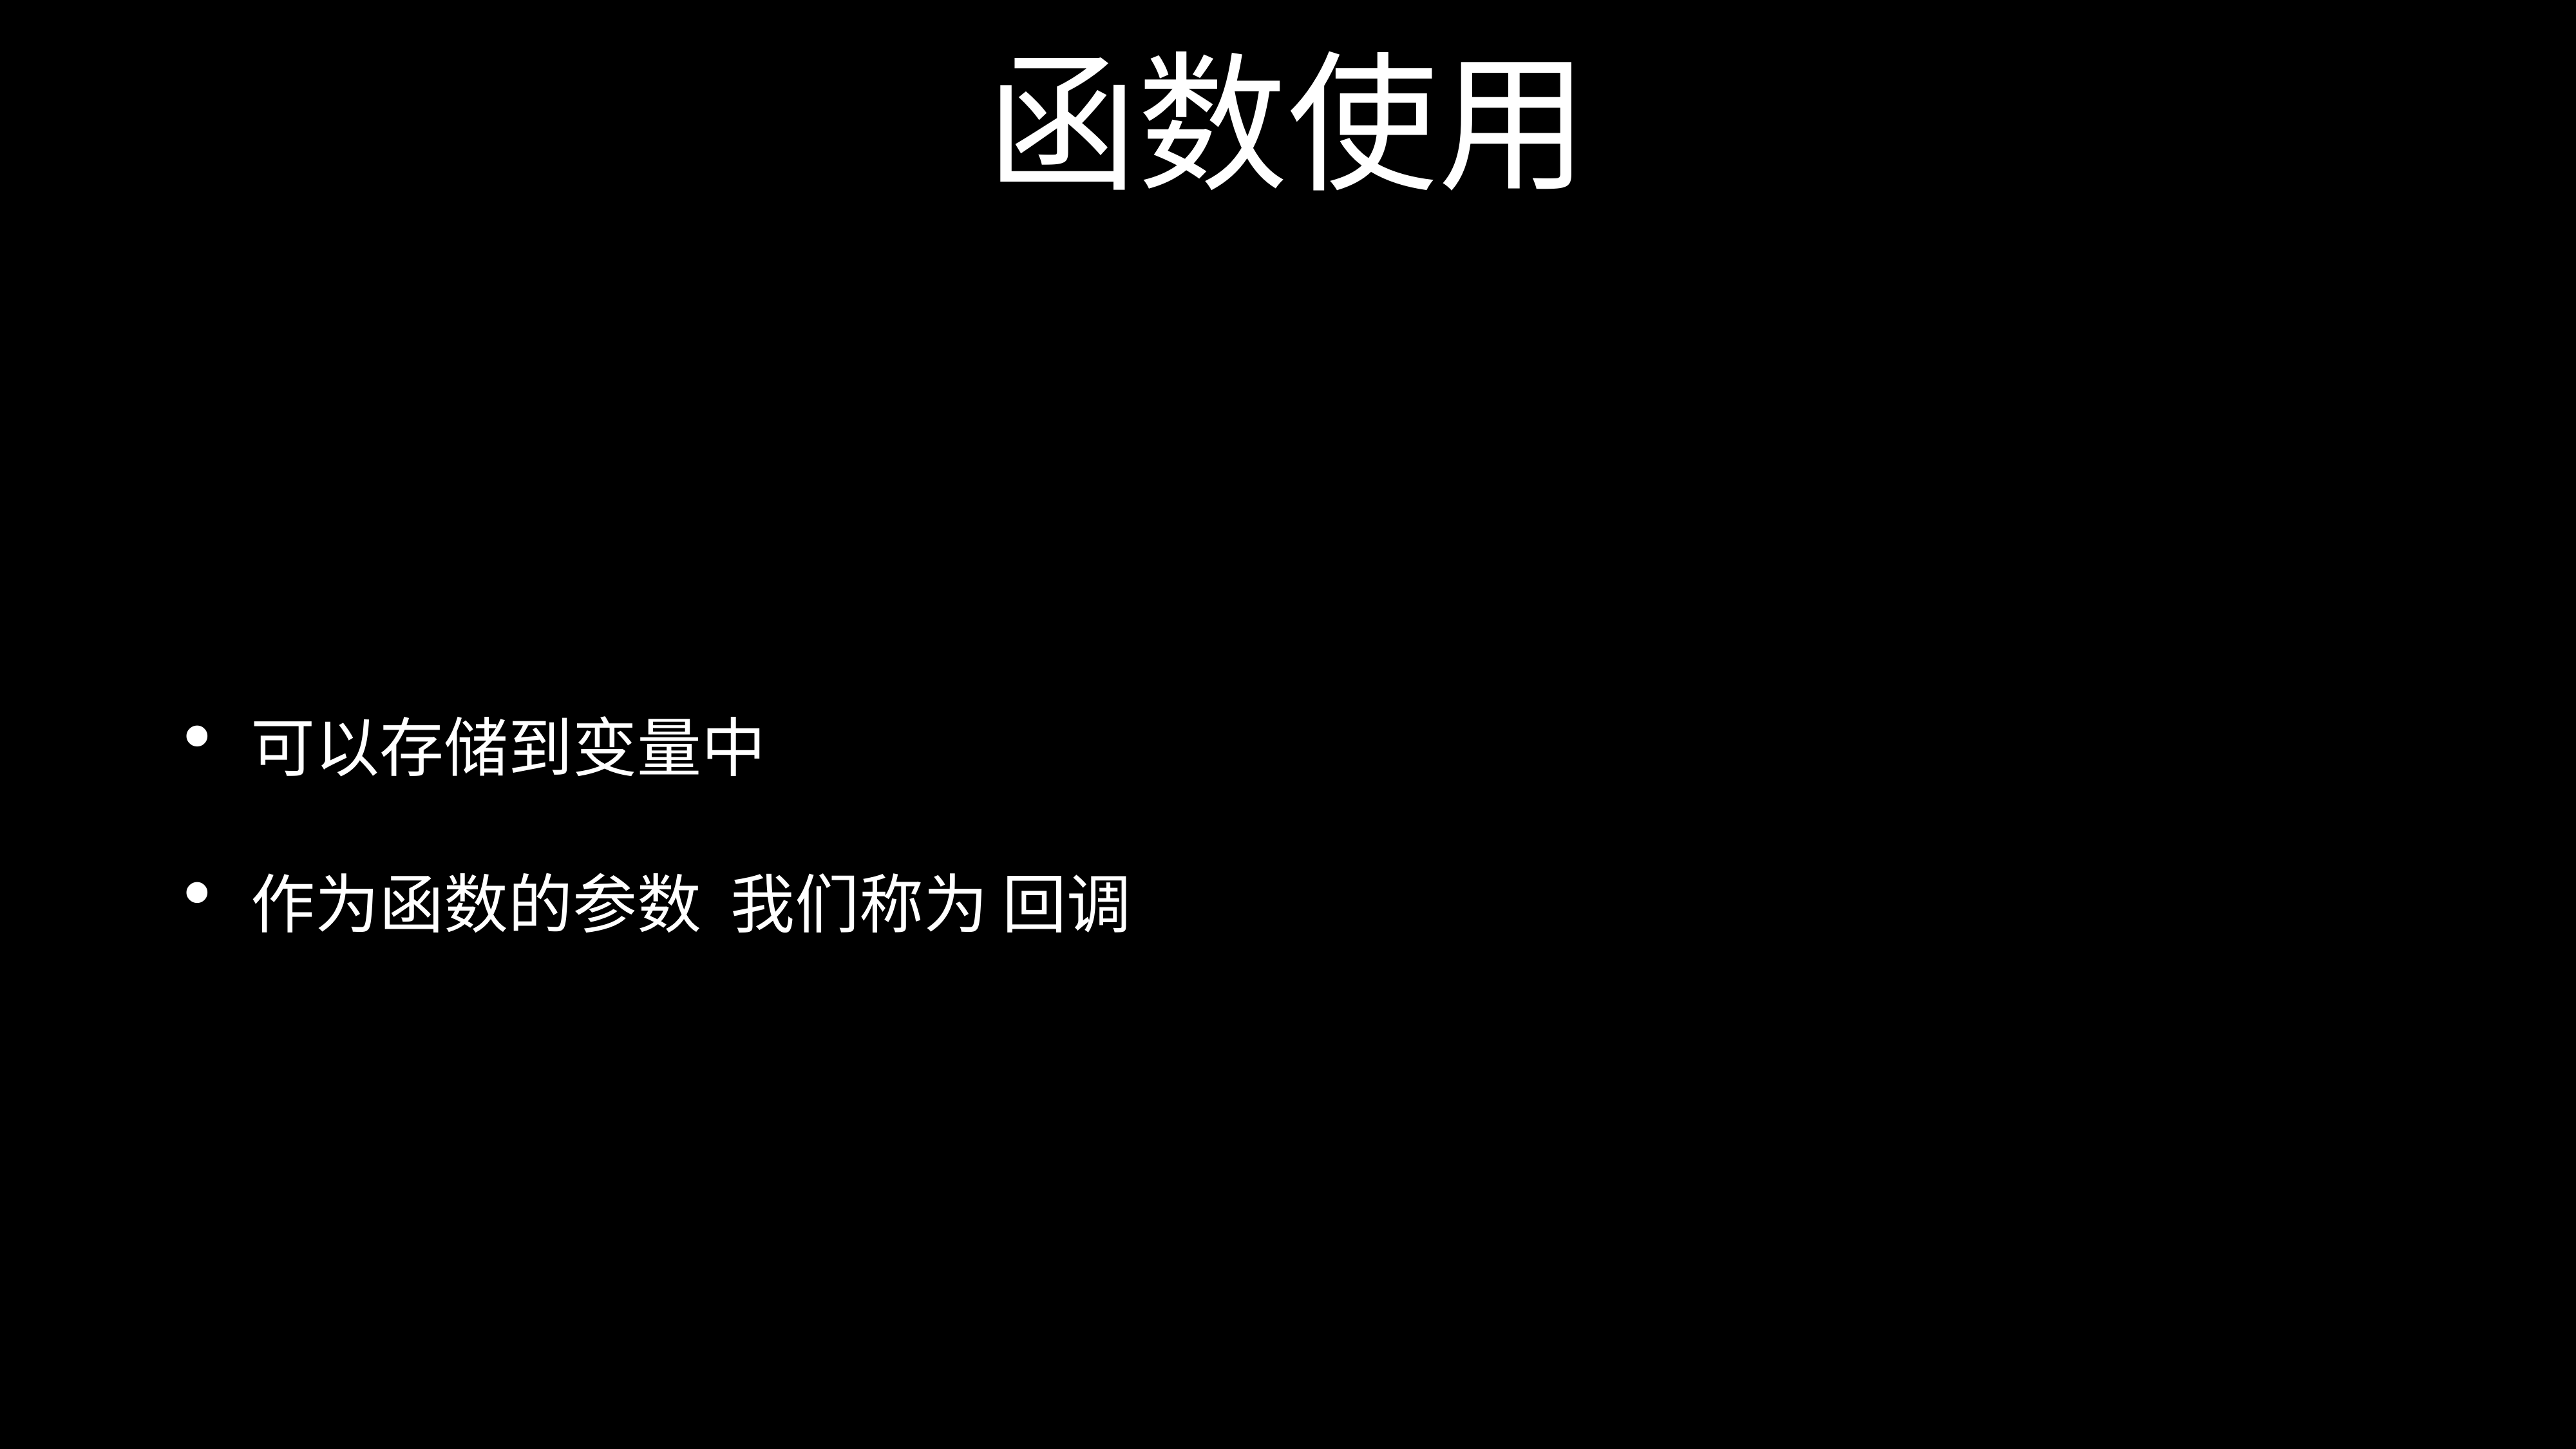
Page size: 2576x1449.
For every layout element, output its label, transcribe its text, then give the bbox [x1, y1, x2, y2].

title 函数使用 [178, 0, 2398, 240]
list 可以存储到变量中 作为函数的参数 我们称为 回调 [178, 332, 2398, 1316]
